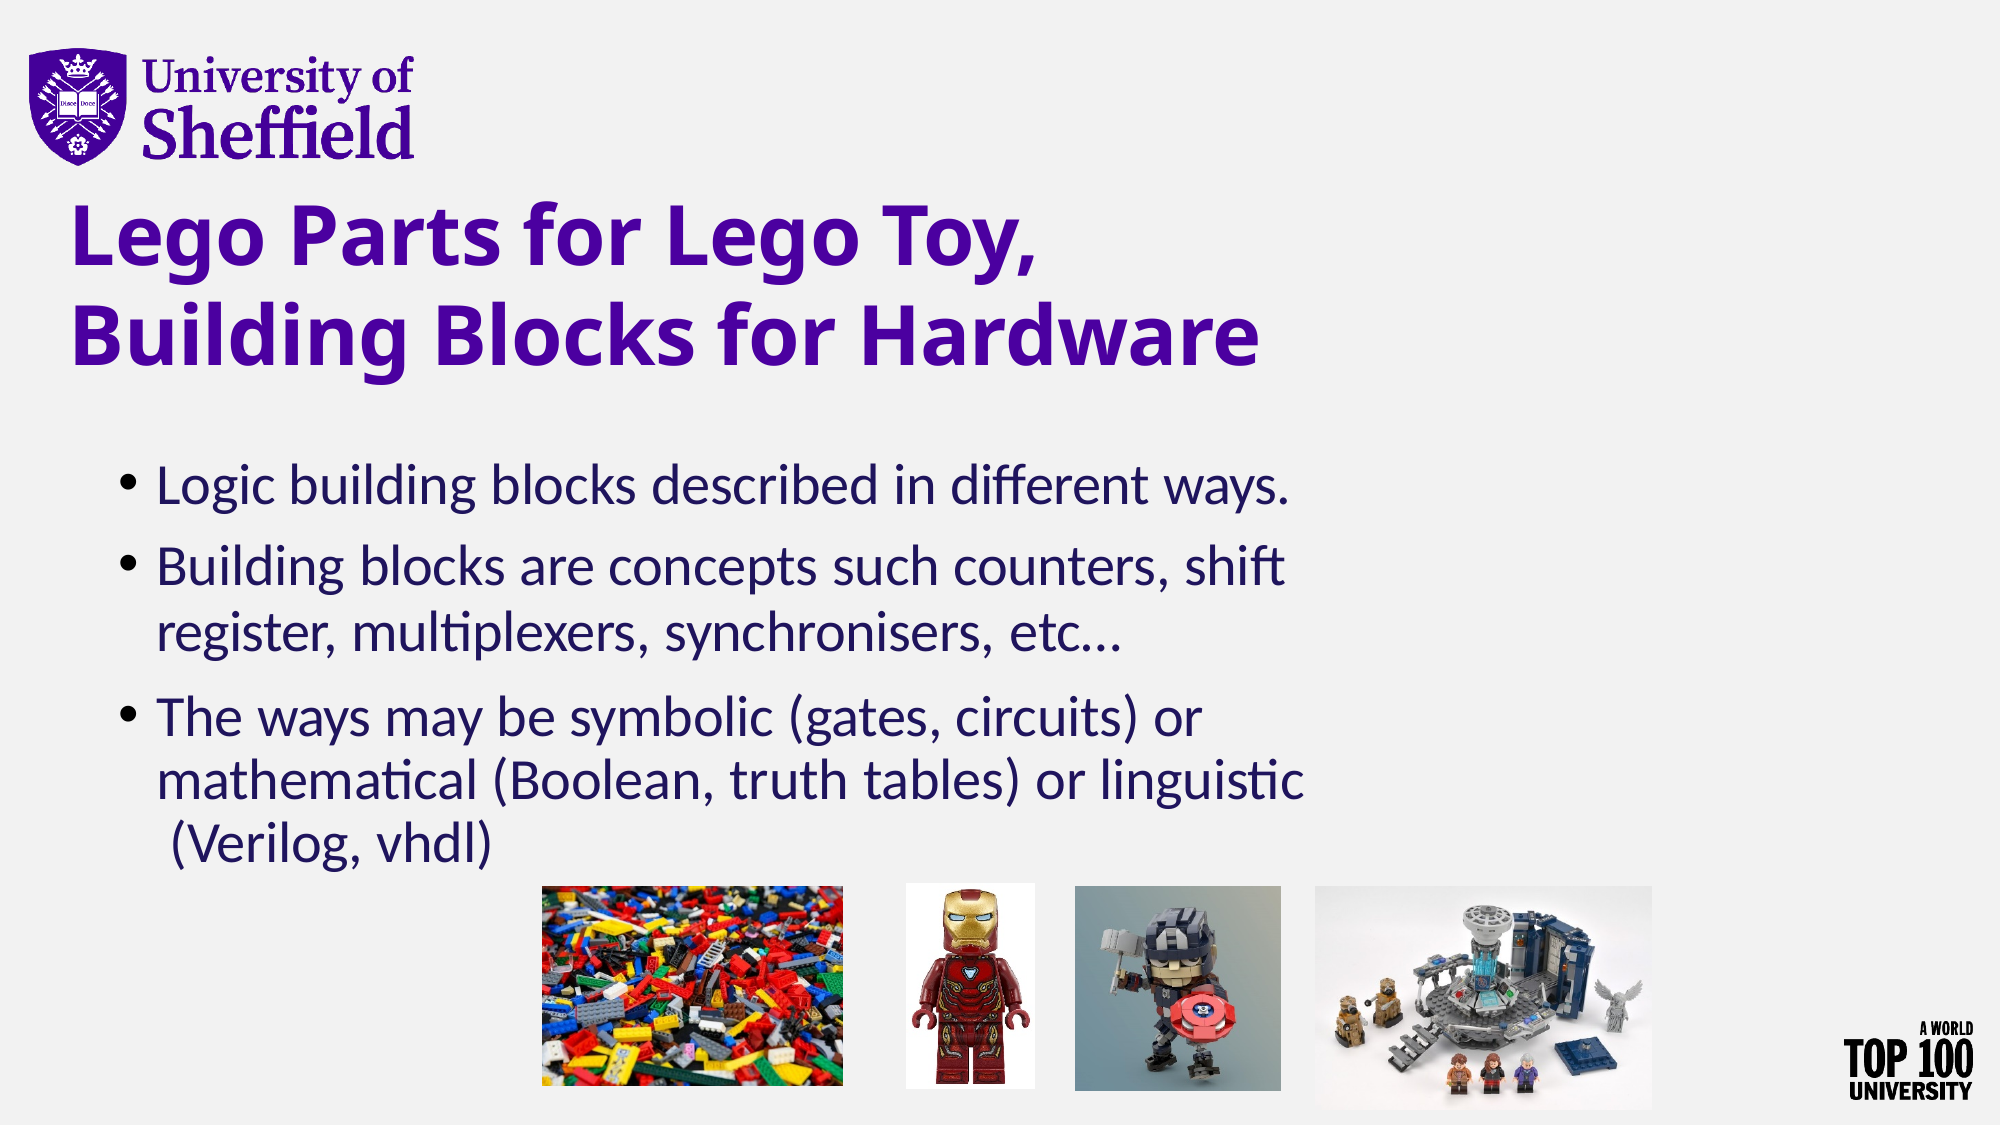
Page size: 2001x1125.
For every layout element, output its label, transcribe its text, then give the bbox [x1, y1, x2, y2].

picture [541, 885, 843, 1087]
title Lego Parts for Lego Toy, Building Blocks for Hardware [66, 180, 1367, 383]
picture [905, 883, 1036, 1089]
picture [1075, 885, 1281, 1092]
picture [1315, 885, 1652, 1111]
text_box Logic building blocks described in different ways. Building blocks are concepts such counters, shift register, multiplexers, synchronisers, etc… The ways may be symbolic (gates, circuits) or mathematical (Boolean, truth tables) or linguistic (Verilog, vhdl) [116, 430, 1316, 959]
picture [29, 48, 414, 166]
picture [1844, 1021, 1973, 1100]
